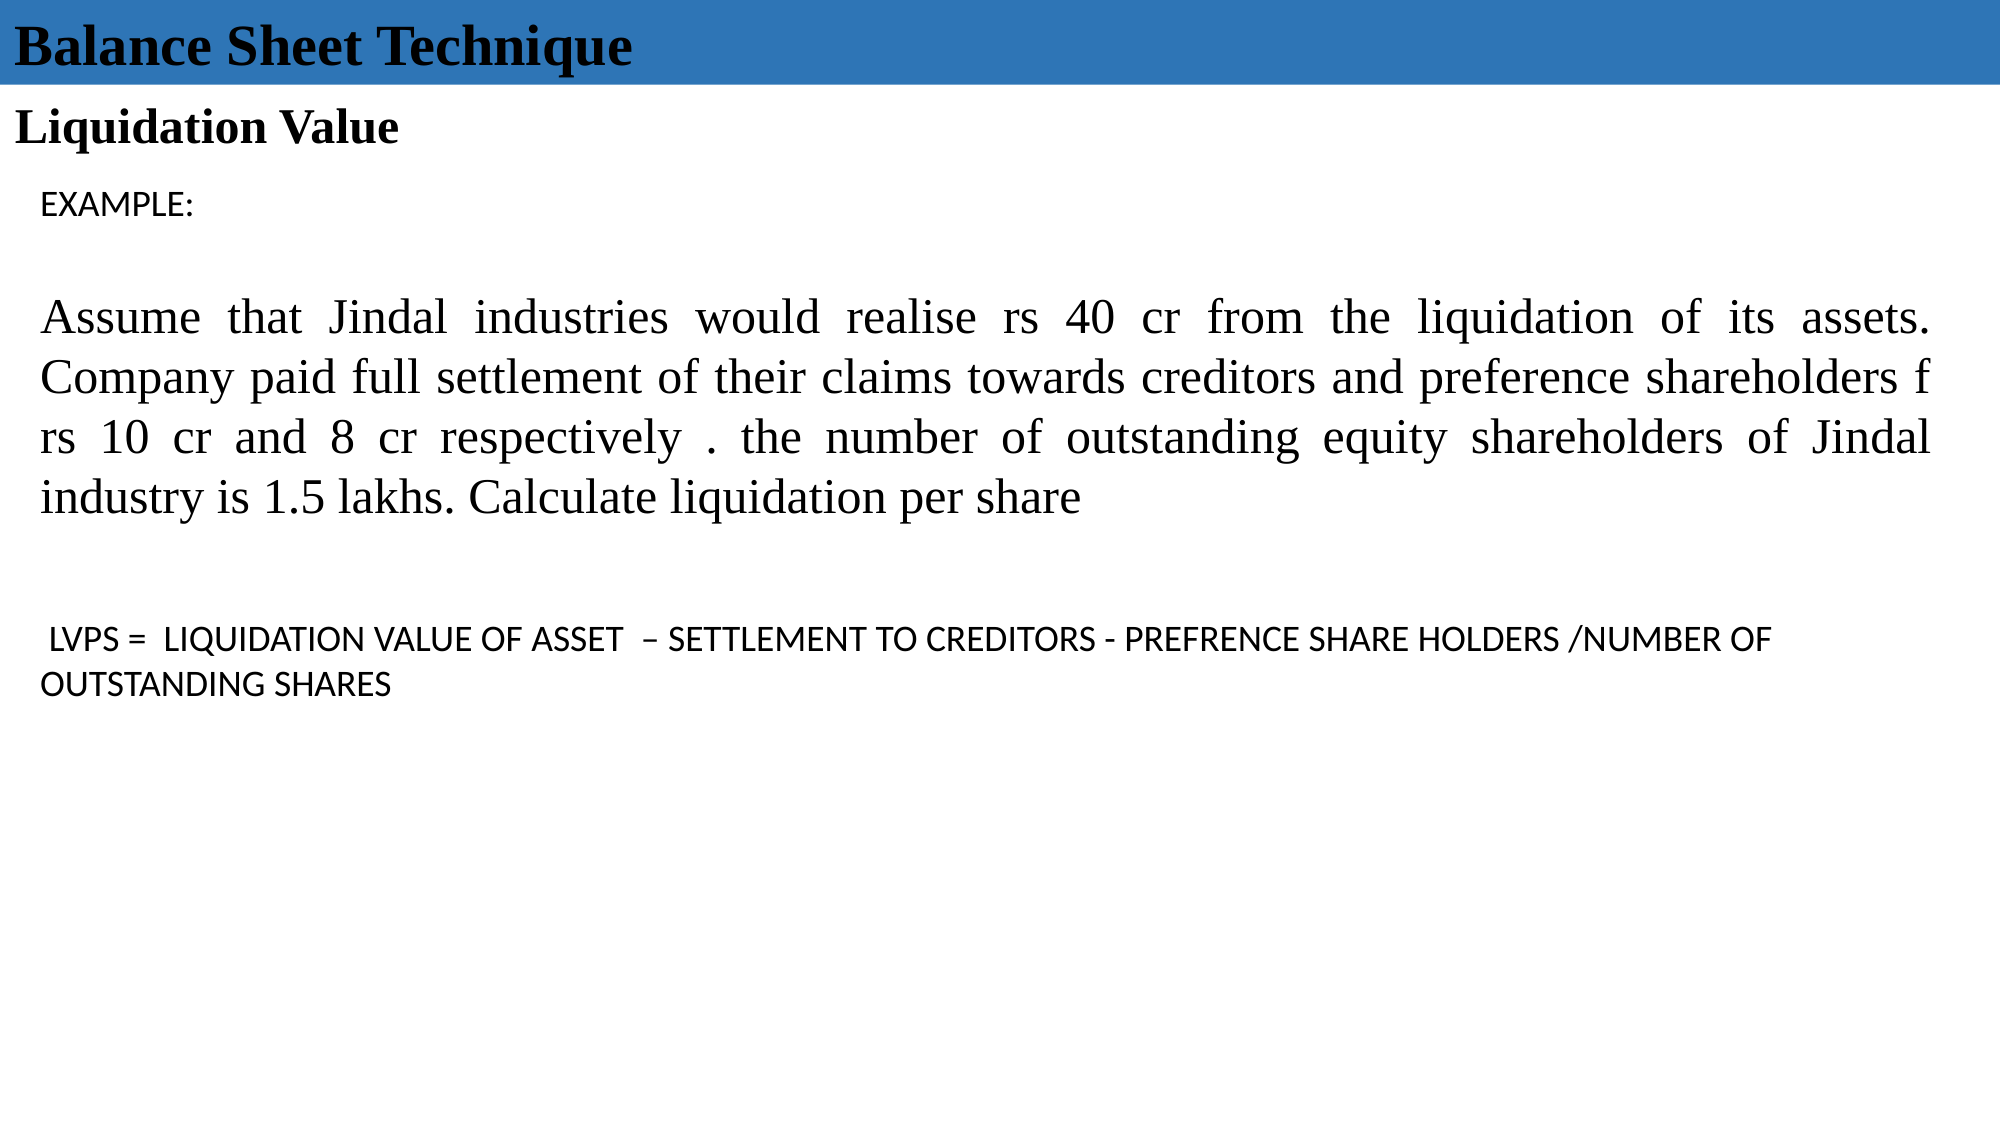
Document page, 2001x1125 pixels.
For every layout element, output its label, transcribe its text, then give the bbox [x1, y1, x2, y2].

text_box EXAMPLE: Assume that Jindal industries would realise rs 40 cr from the liquidation of its assets. Company paid full settlement of their claims towards creditors and preference shareholders f rs 10 cr and 8 cr respectively . the number of outstanding equity shareholders of Jindal industry is 1.5 lakhs. Calculate liquidation per share LVPS = LIQUIDATION VALUE OF ASSET – SETTLEMENT TO CREDITORS - PREFRENCE SHARE HOLDERS /NUMBER OF OUTSTANDING SHARES [25, 171, 1948, 712]
text_box Balance Sheet Technique [0, 0, 2000, 85]
text_box Liquidation Value [0, 85, 1408, 221]
